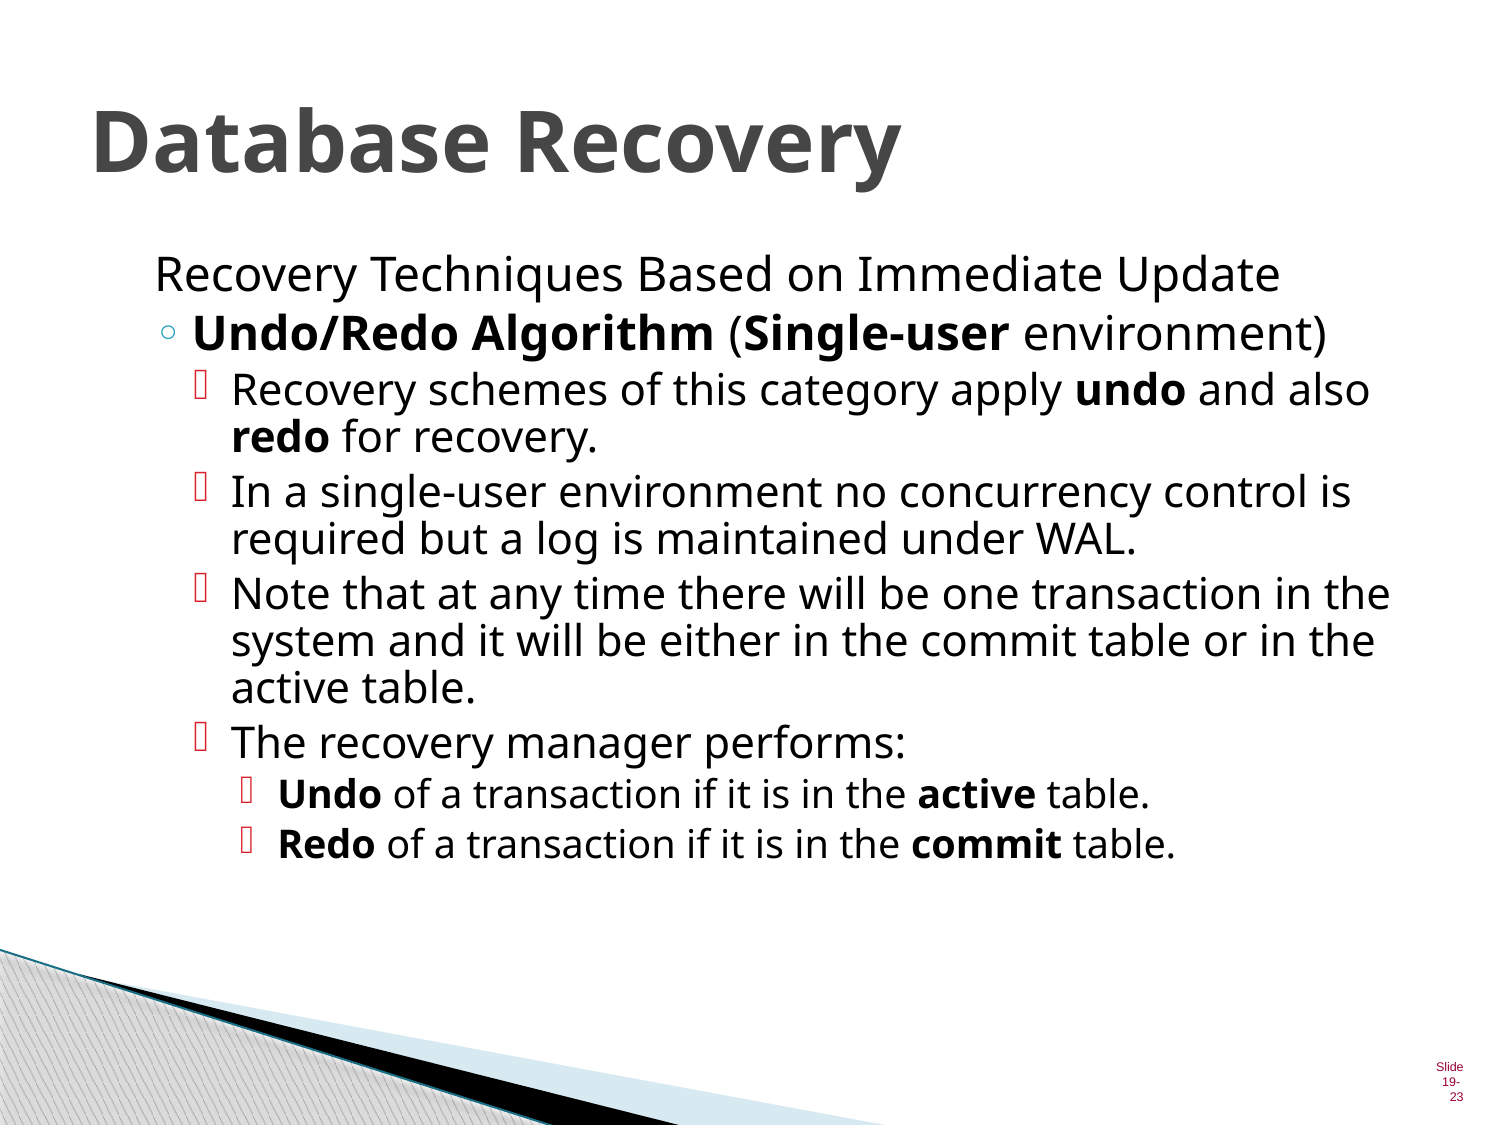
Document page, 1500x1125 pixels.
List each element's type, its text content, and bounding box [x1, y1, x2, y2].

title Database Recovery [75, 45, 1425, 233]
slide_number Slide 19- 23 [1418, 1051, 1479, 1112]
list Recovery Techniques Based on Immediate Update Undo/Redo Algorithm (Single-user environment) Recovery schemes of this category apply undo and also redo for recovery. In a single-user environment no concurrency control is required but a log is maintained under WAL. Note that at any time there will be one transaction in the system and it will be either in the commit table or in the active table. The recovery manager performs: Undo of a transaction if it is in the active table. Redo of a transaction if it is in the commit table. [75, 243, 1425, 986]
